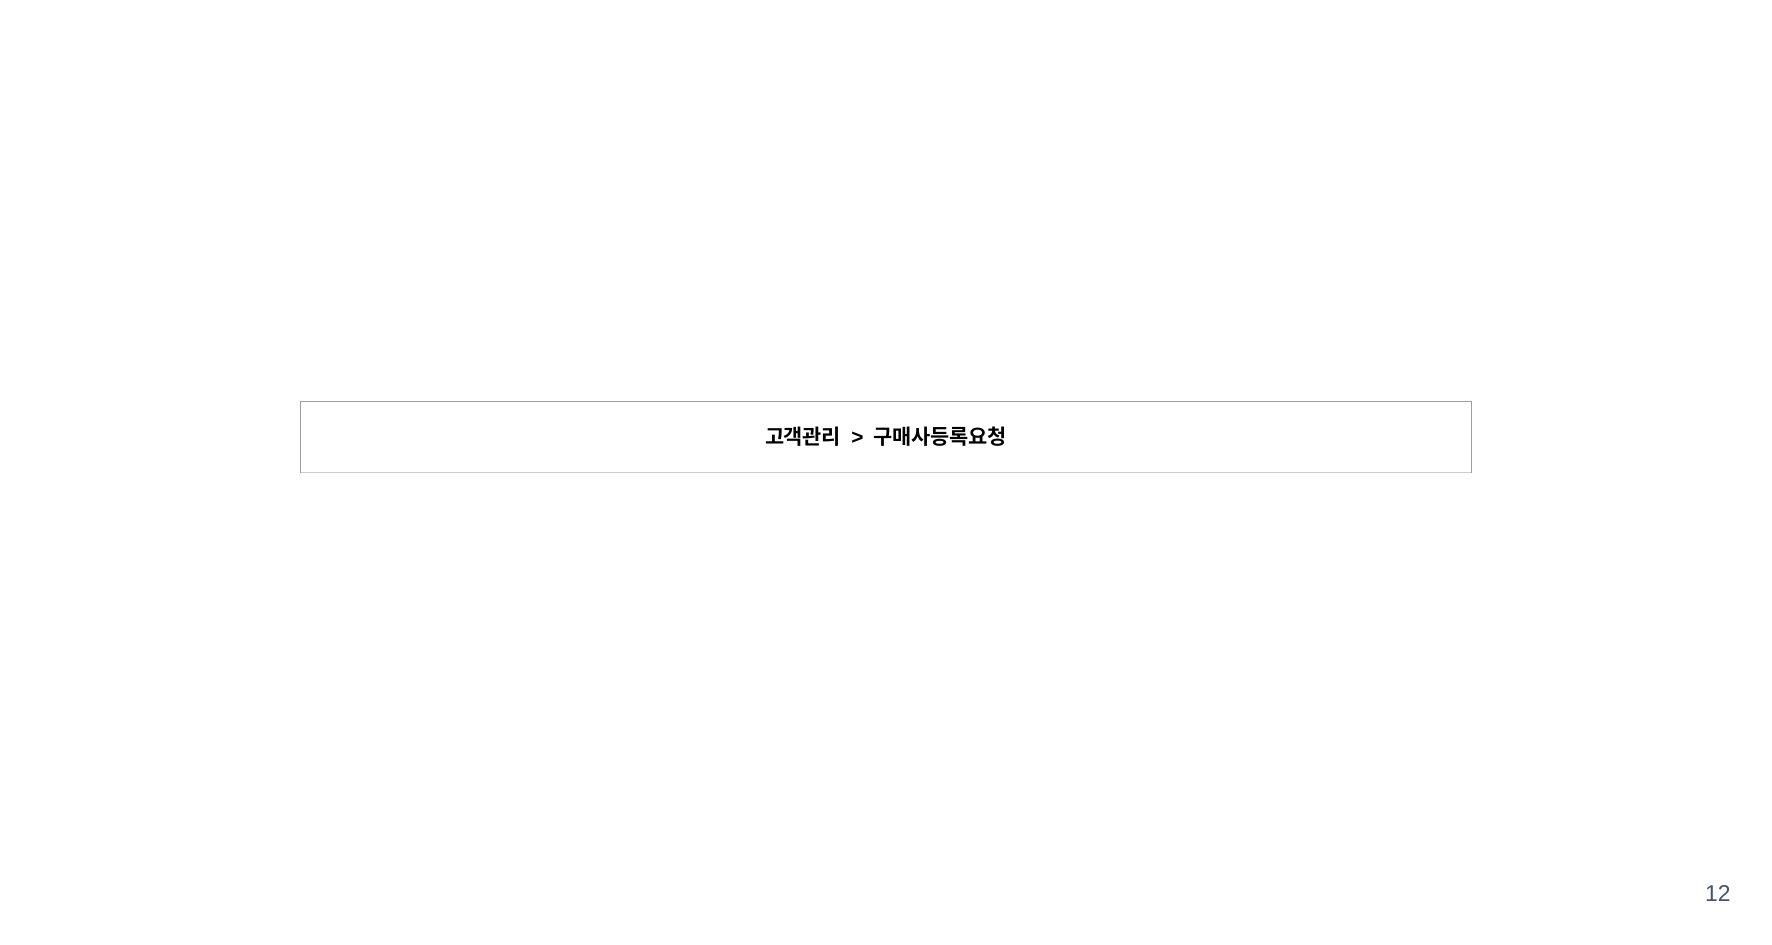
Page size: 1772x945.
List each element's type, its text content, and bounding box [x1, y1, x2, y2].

table_header 고객관리 > 구매사등록요청 [301, 402, 1471, 472]
slide_number 12 [1641, 856, 1748, 929]
